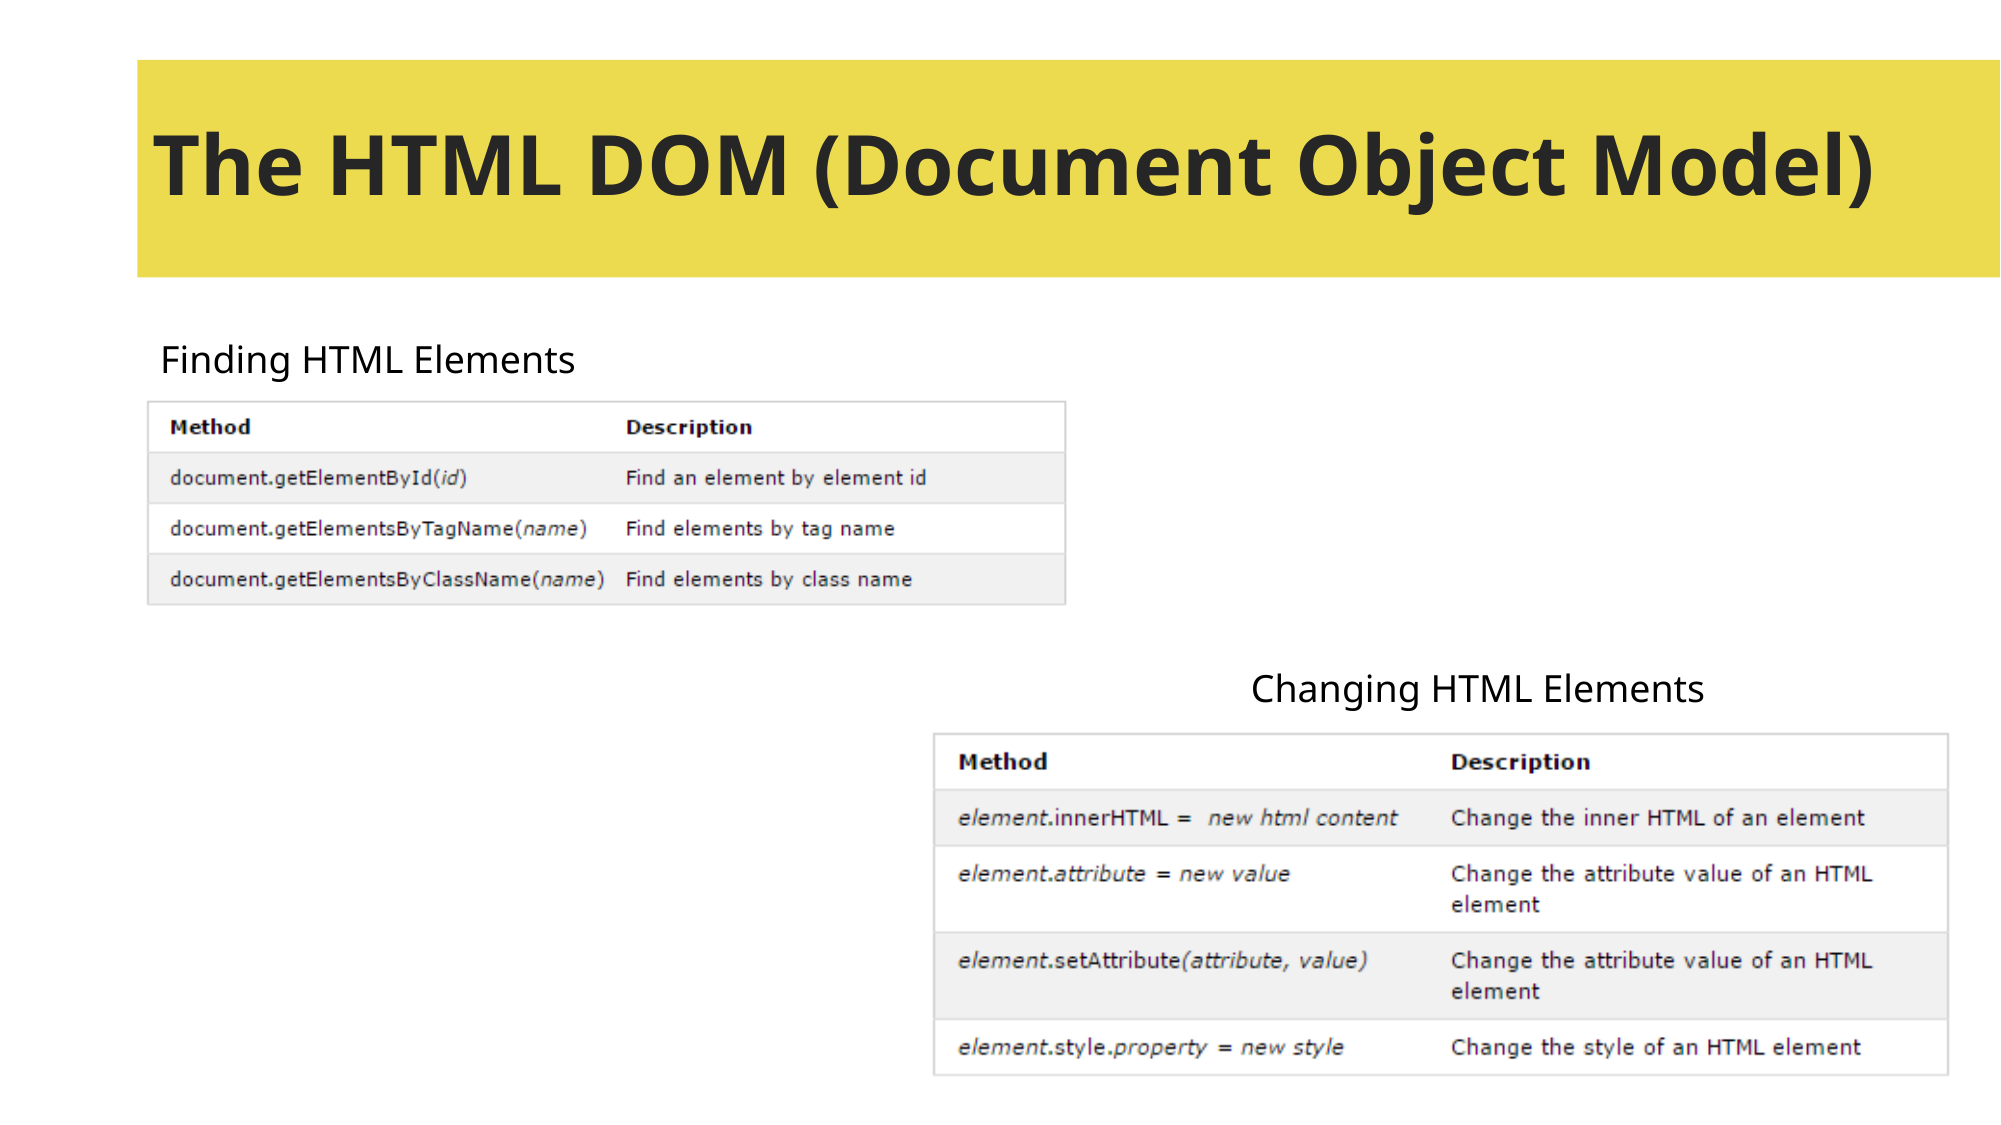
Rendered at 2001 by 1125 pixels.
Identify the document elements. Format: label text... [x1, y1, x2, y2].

text_box Finding HTML Elements [145, 328, 591, 389]
title The HTML DOM (Document Object Model) [137, 59, 2000, 278]
text_box Changing HTML Elements [1236, 657, 1721, 718]
picture [922, 718, 1961, 1088]
picture [137, 389, 1077, 618]
